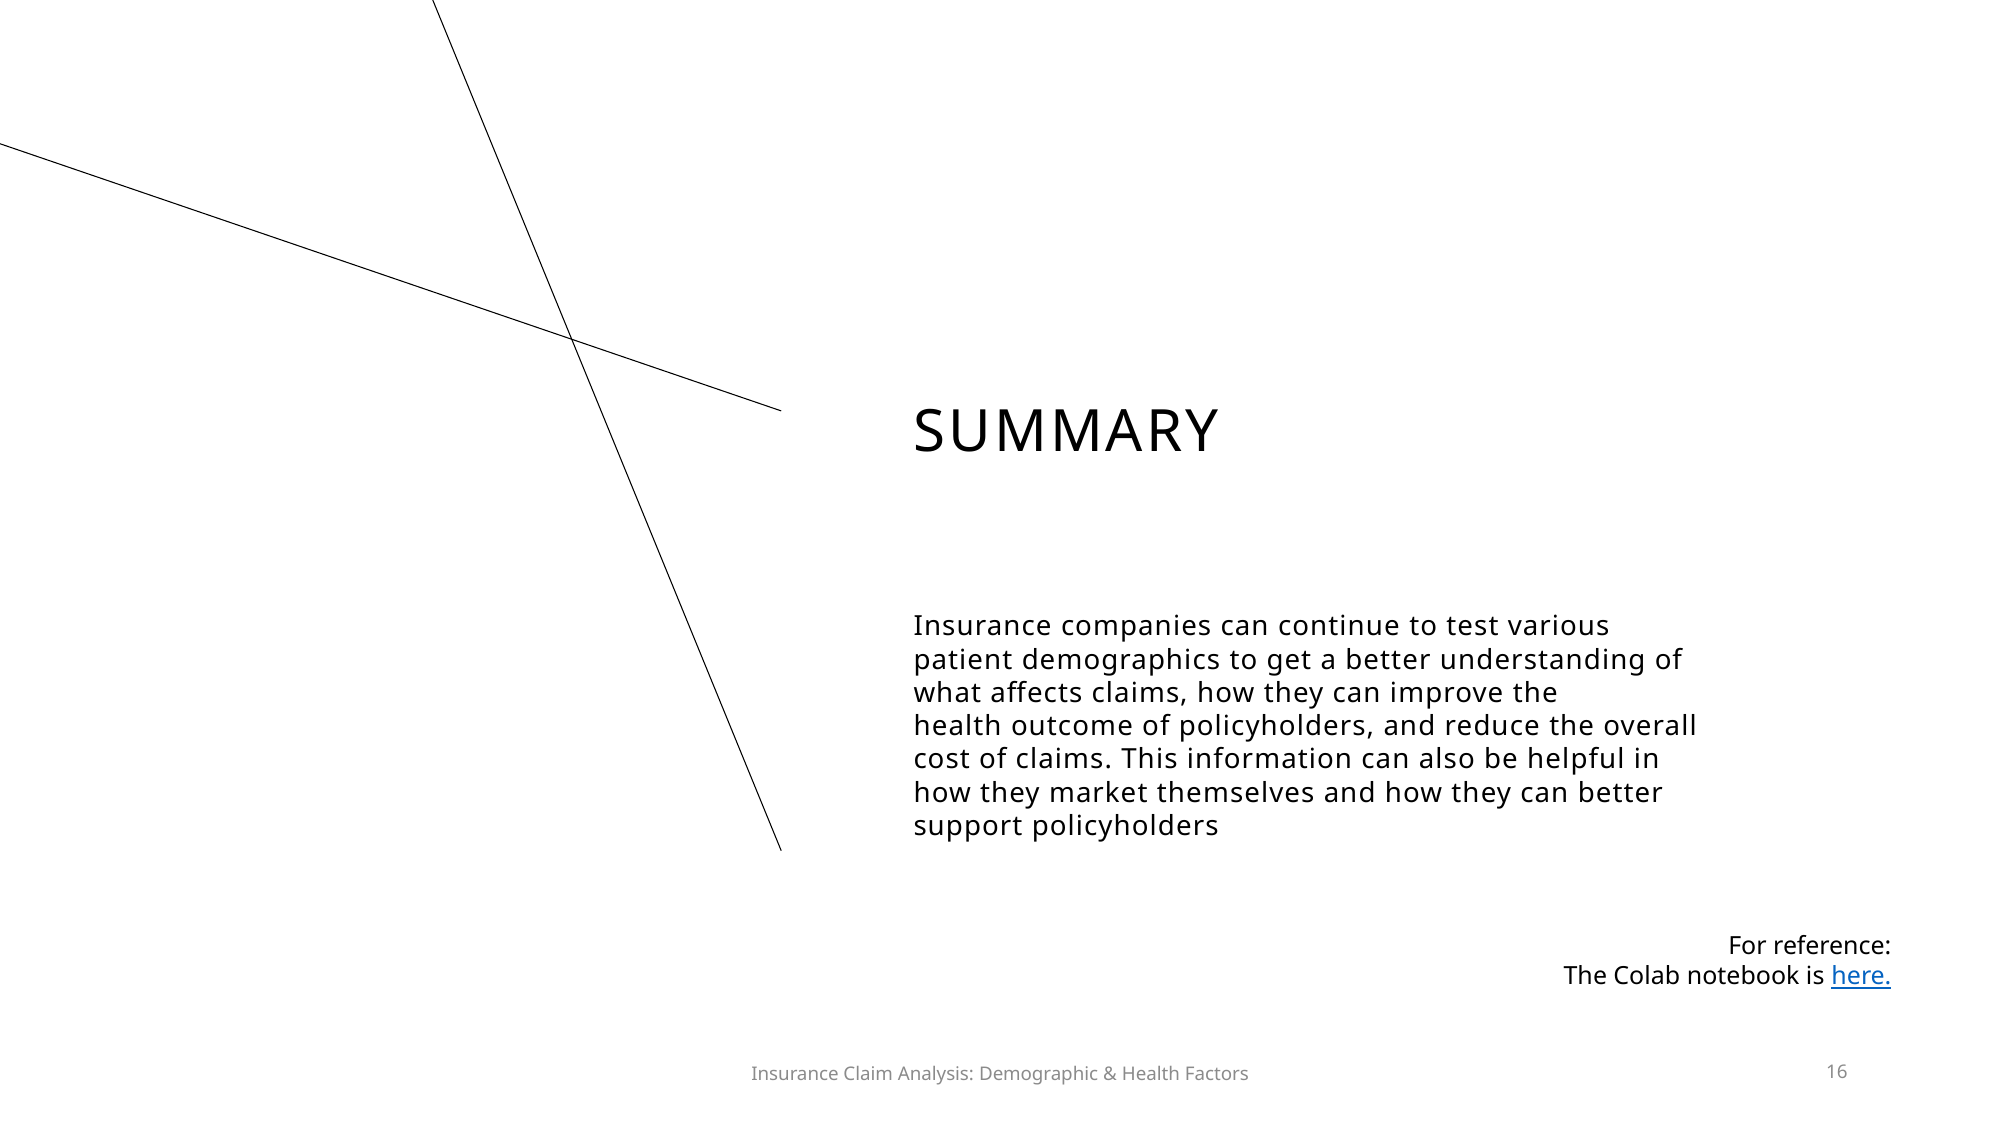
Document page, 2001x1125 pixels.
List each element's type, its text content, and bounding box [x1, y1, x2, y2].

list Insurance companies can continue to test various patient demographics to get a better understanding of what affects claims, how they can improve the health outcome of policyholders, and reduce the overall cost of claims. This information can also be helpful in how they market themselves and how they can better support policyholders [898, 600, 1737, 851]
footer Insurance Claim Analysis: Demographic & Health Factors [662, 1042, 1338, 1103]
text_box For reference: The Colab notebook is here. [1325, 922, 1907, 1047]
slide_number 16 [1412, 1047, 1863, 1103]
title SUMMARY [898, 274, 1737, 472]
